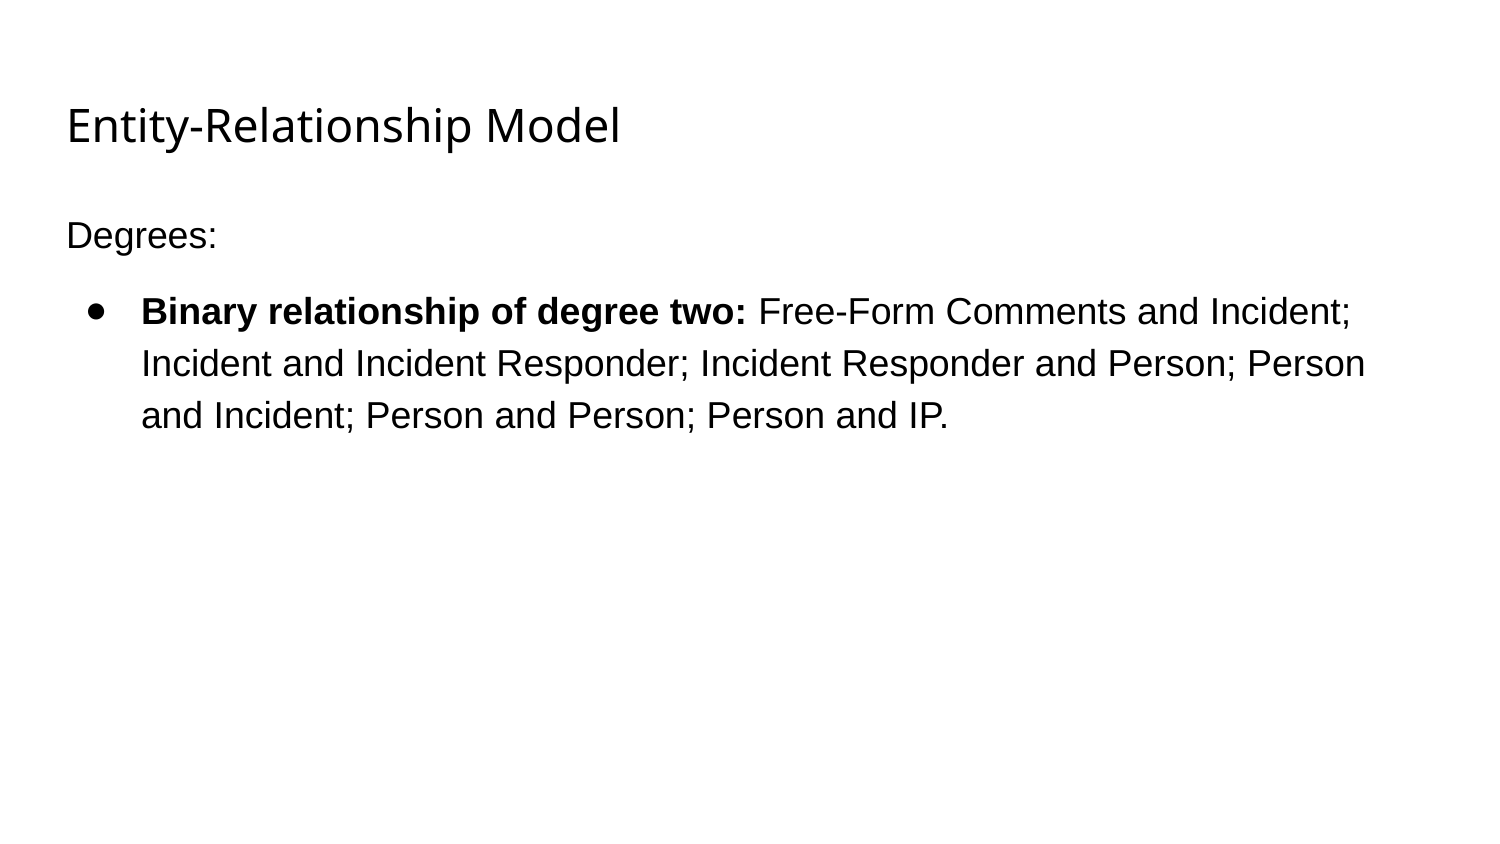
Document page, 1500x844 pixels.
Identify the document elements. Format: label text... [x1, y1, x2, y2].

list Degrees: Binary relationship of degree two: Free-Form Comments and Incident; Incident and Incident Responder; Incident Responder and Person; Person and Incident; Person and Person; Person and IP. [51, 189, 1449, 750]
title Entity-Relationship Model [51, 72, 1449, 167]
